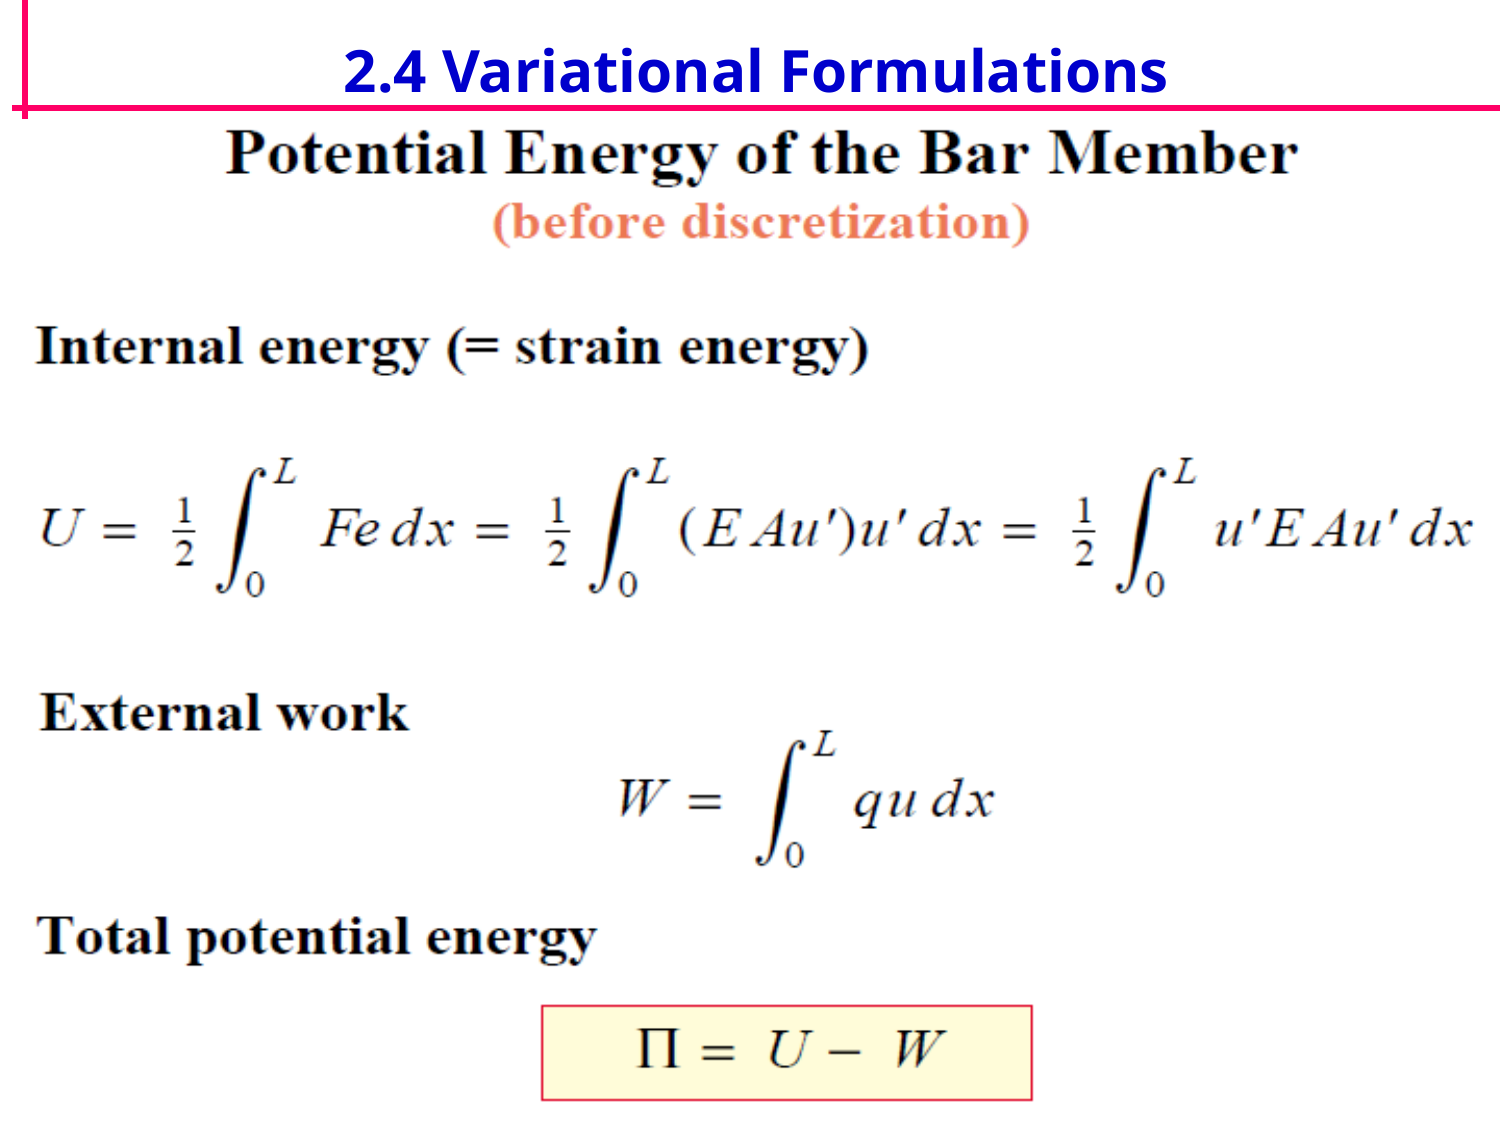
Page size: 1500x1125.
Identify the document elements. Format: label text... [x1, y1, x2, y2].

title 2.4 Variational Formulations [29, 12, 1500, 105]
picture [0, 118, 1500, 1125]
title 2.4 Variational Formulations [12, 12, 20, 105]
